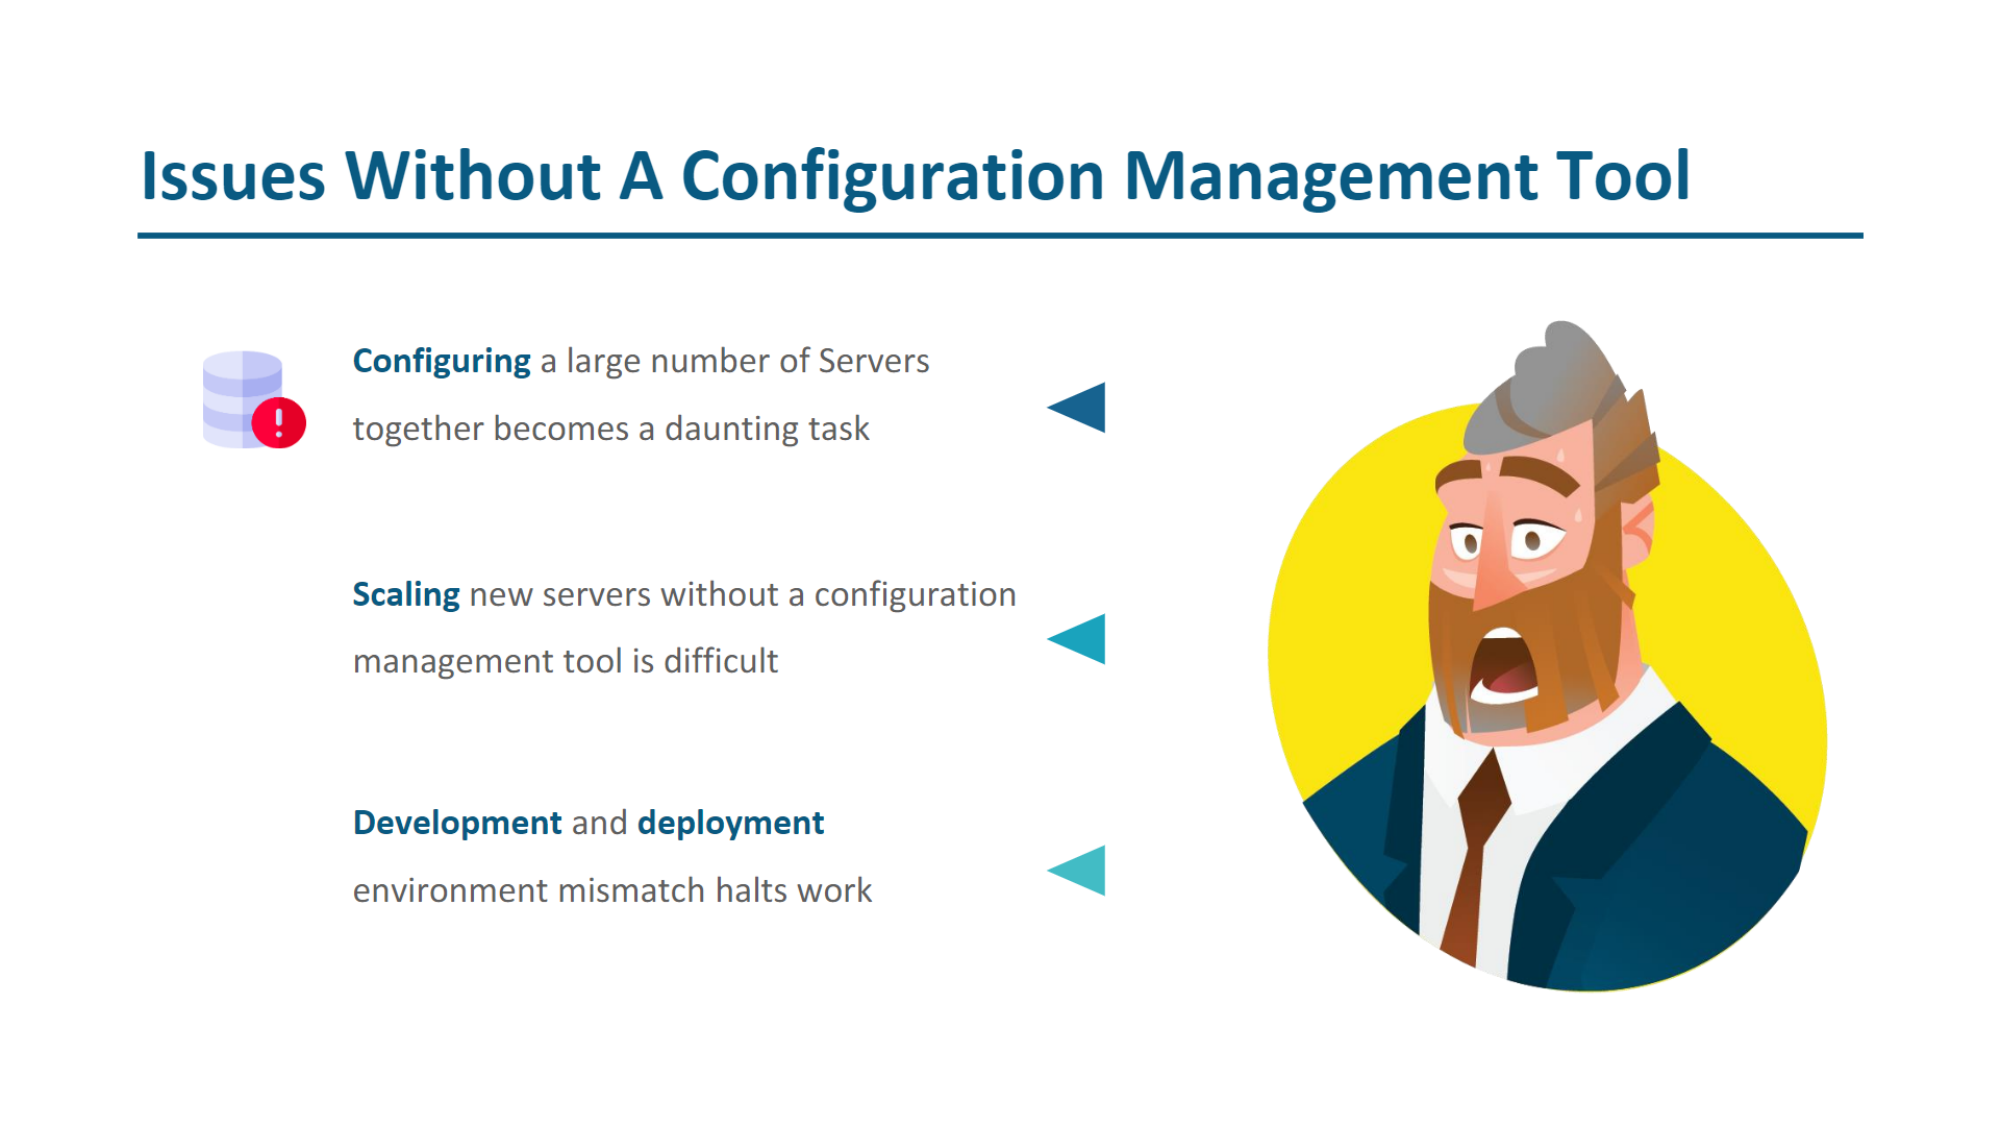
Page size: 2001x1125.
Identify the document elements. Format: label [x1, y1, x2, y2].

picture [73, 88, 1918, 1033]
